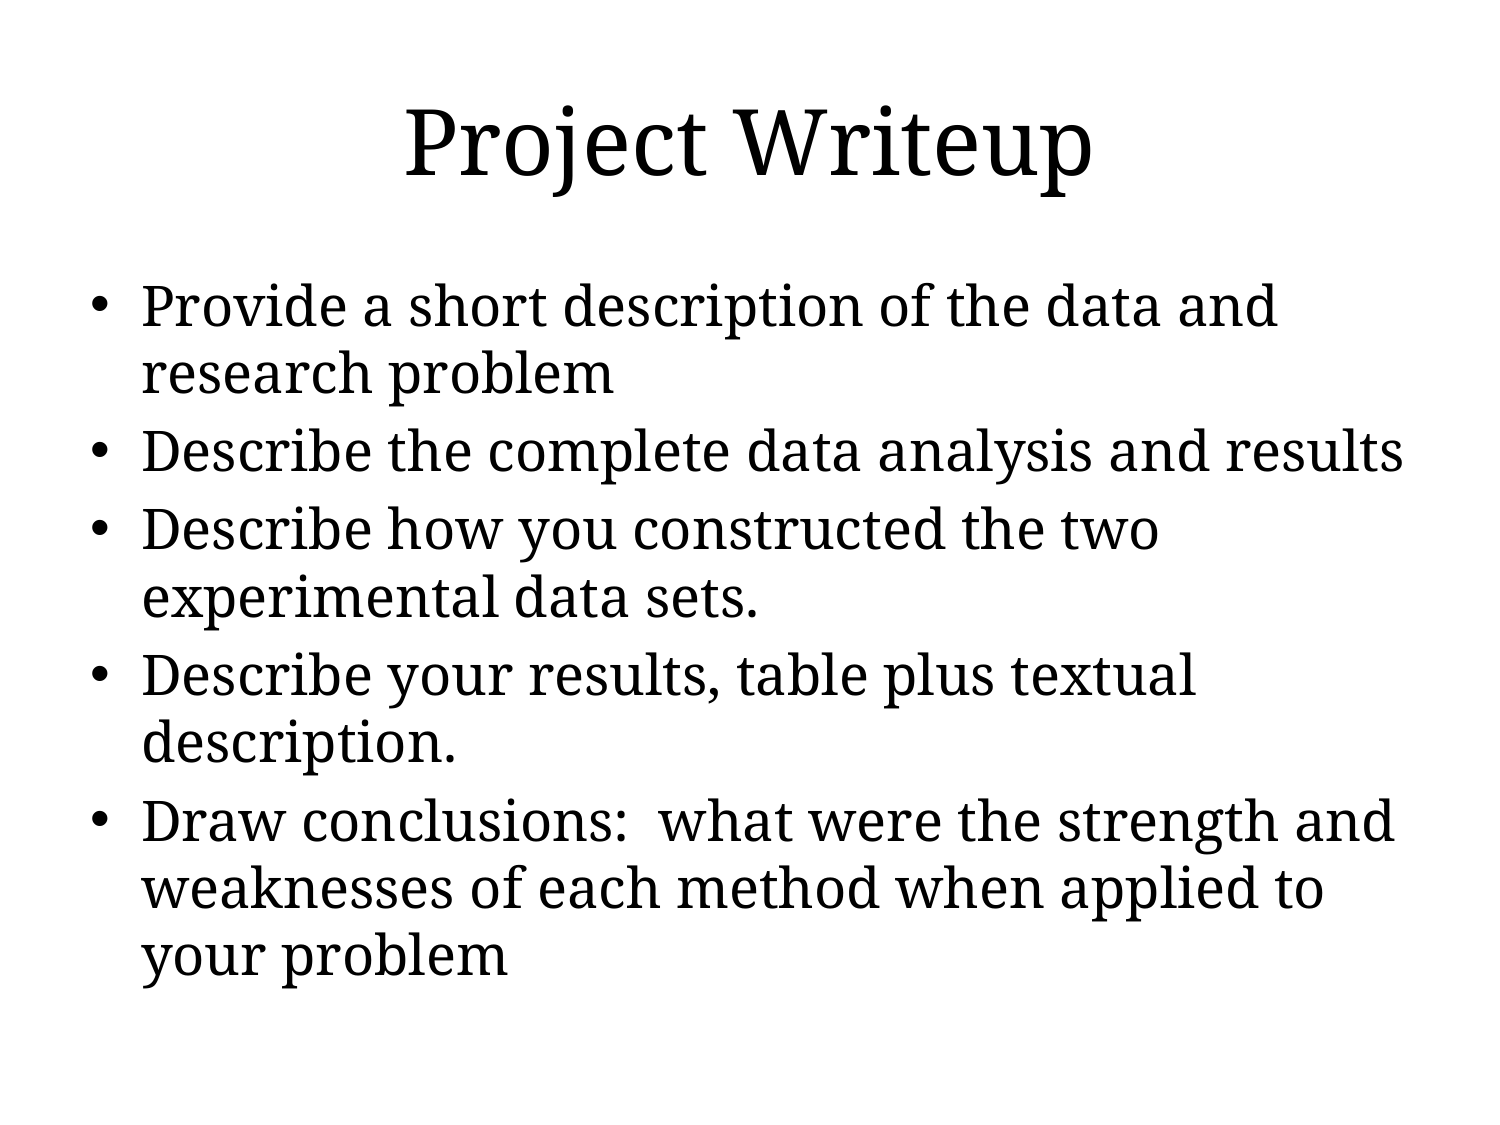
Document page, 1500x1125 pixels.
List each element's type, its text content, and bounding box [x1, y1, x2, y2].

list Provide a short description of the data and research problem Describe the complete data analysis and results Describe how you constructed the two experimental data sets. Describe your results, table plus textual description. Draw conclusions: what were the strength and weaknesses of each method when applied to your problem [75, 262, 1425, 1005]
title Project Writeup [75, 45, 1425, 233]
